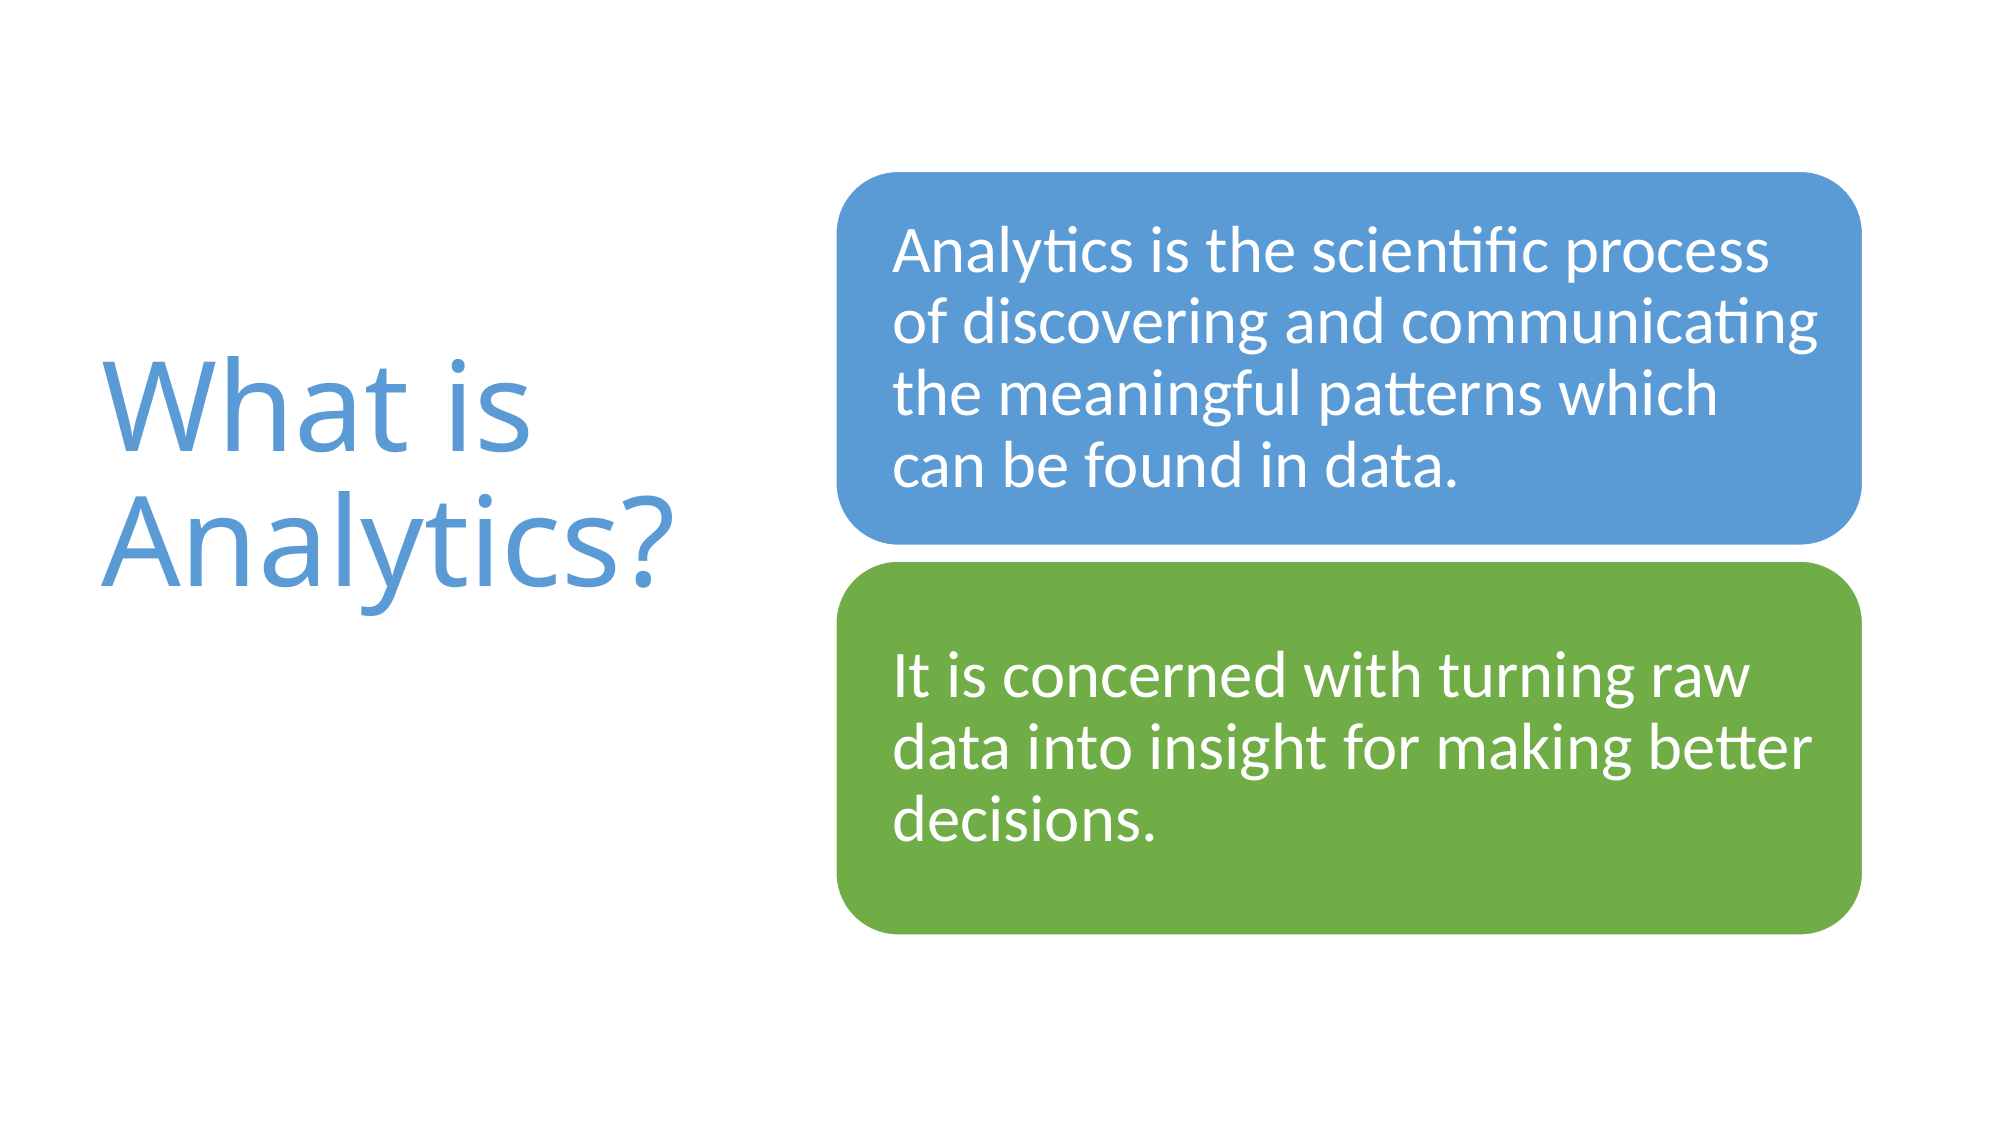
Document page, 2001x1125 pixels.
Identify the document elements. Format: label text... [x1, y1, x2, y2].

title What is Analytics? [86, 101, 711, 1005]
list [835, 101, 1863, 1005]
